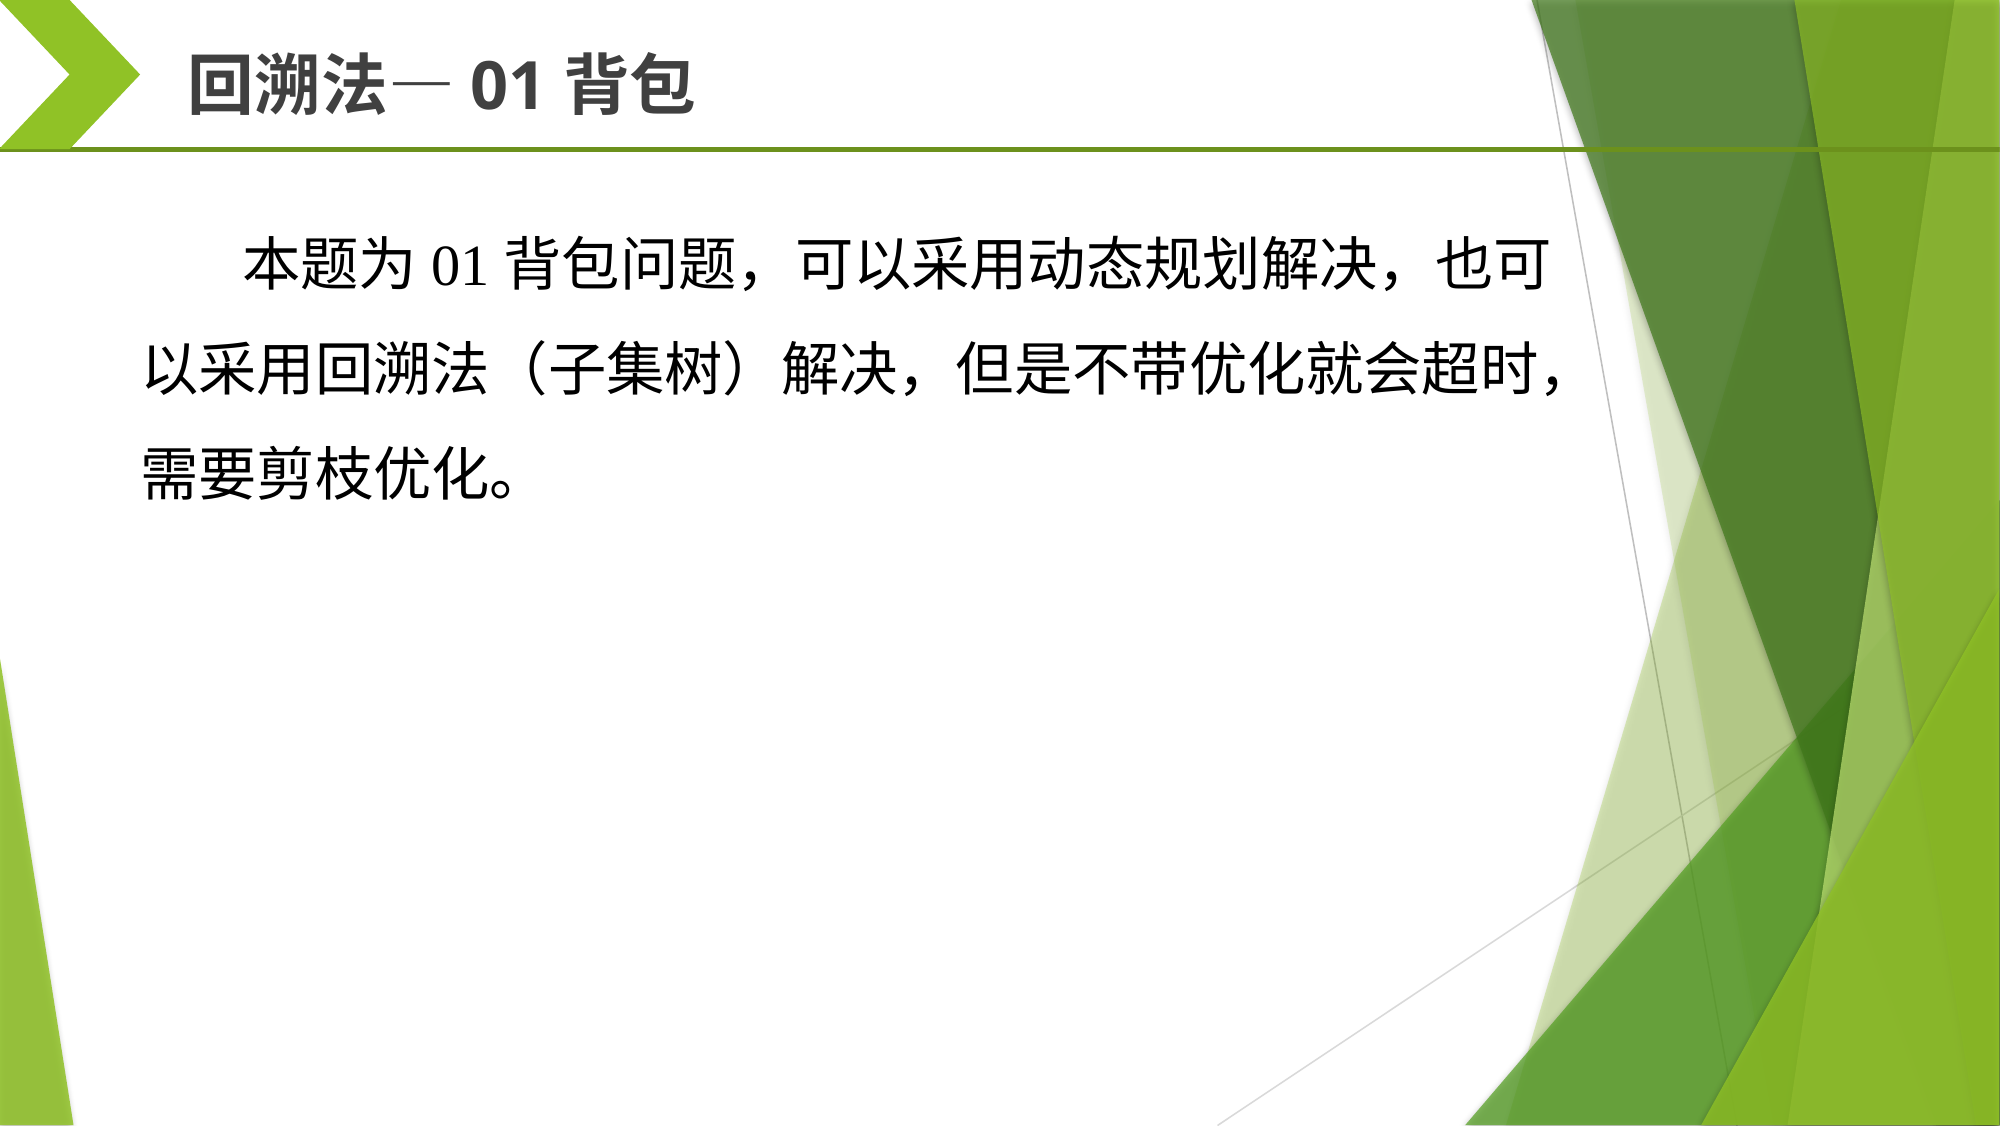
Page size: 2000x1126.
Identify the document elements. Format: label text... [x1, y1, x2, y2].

text_box 回溯法—01背包 [173, 35, 823, 131]
text_box 本题为01背包问题，可以采用动态规划解决，也可以采用回溯法（子集树）解决，但是不带优化就会超时，需要剪枝优化。 [125, 184, 1588, 515]
text_box [0, 0, 142, 148]
